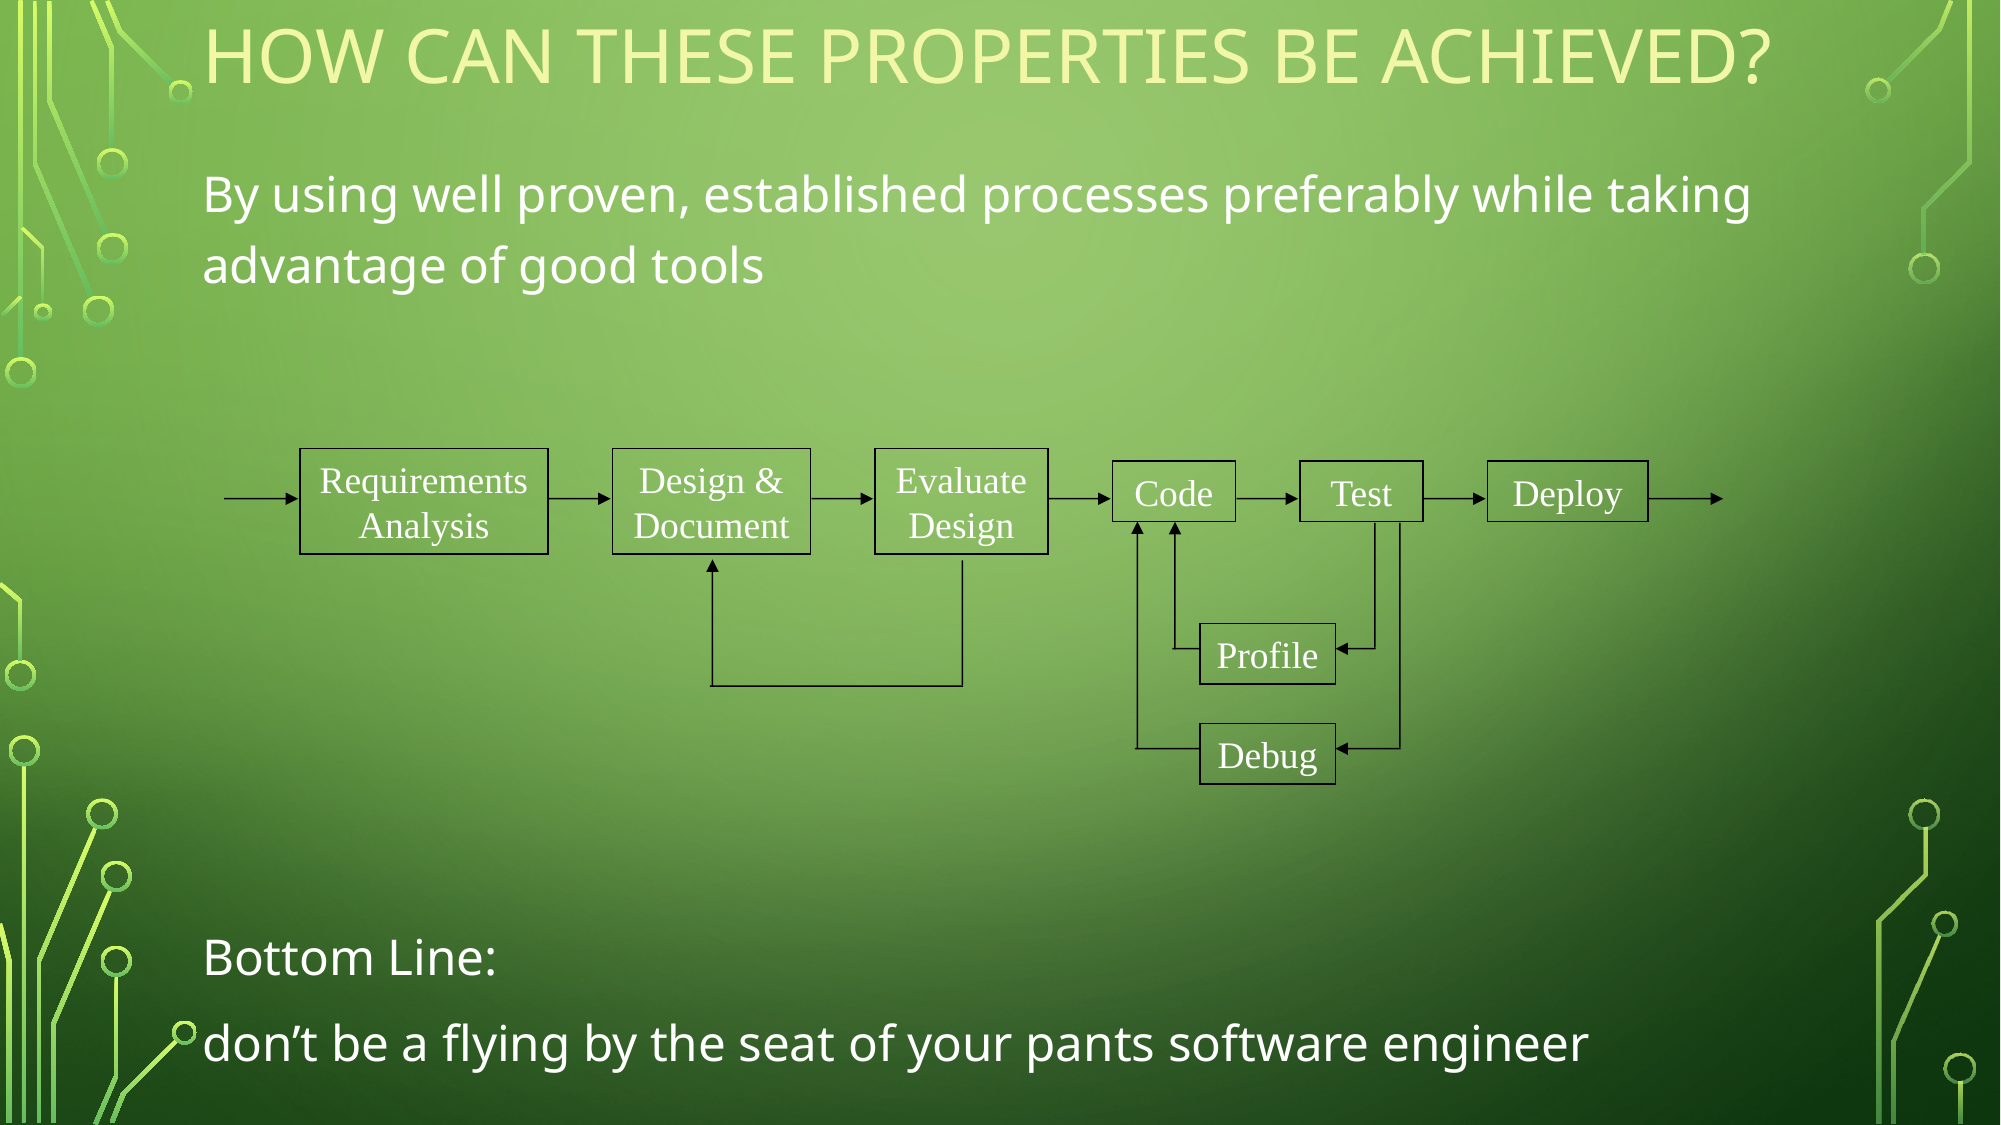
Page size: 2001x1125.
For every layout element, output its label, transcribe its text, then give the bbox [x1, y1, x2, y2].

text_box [224, 448, 1724, 785]
title How can these properties be achieved? [187, 0, 1813, 119]
list By using well proven, established processes preferably while taking advantage of good tools Bottom Line: don’t be a flying by the seat of your pants software engineer [187, 143, 1813, 1090]
